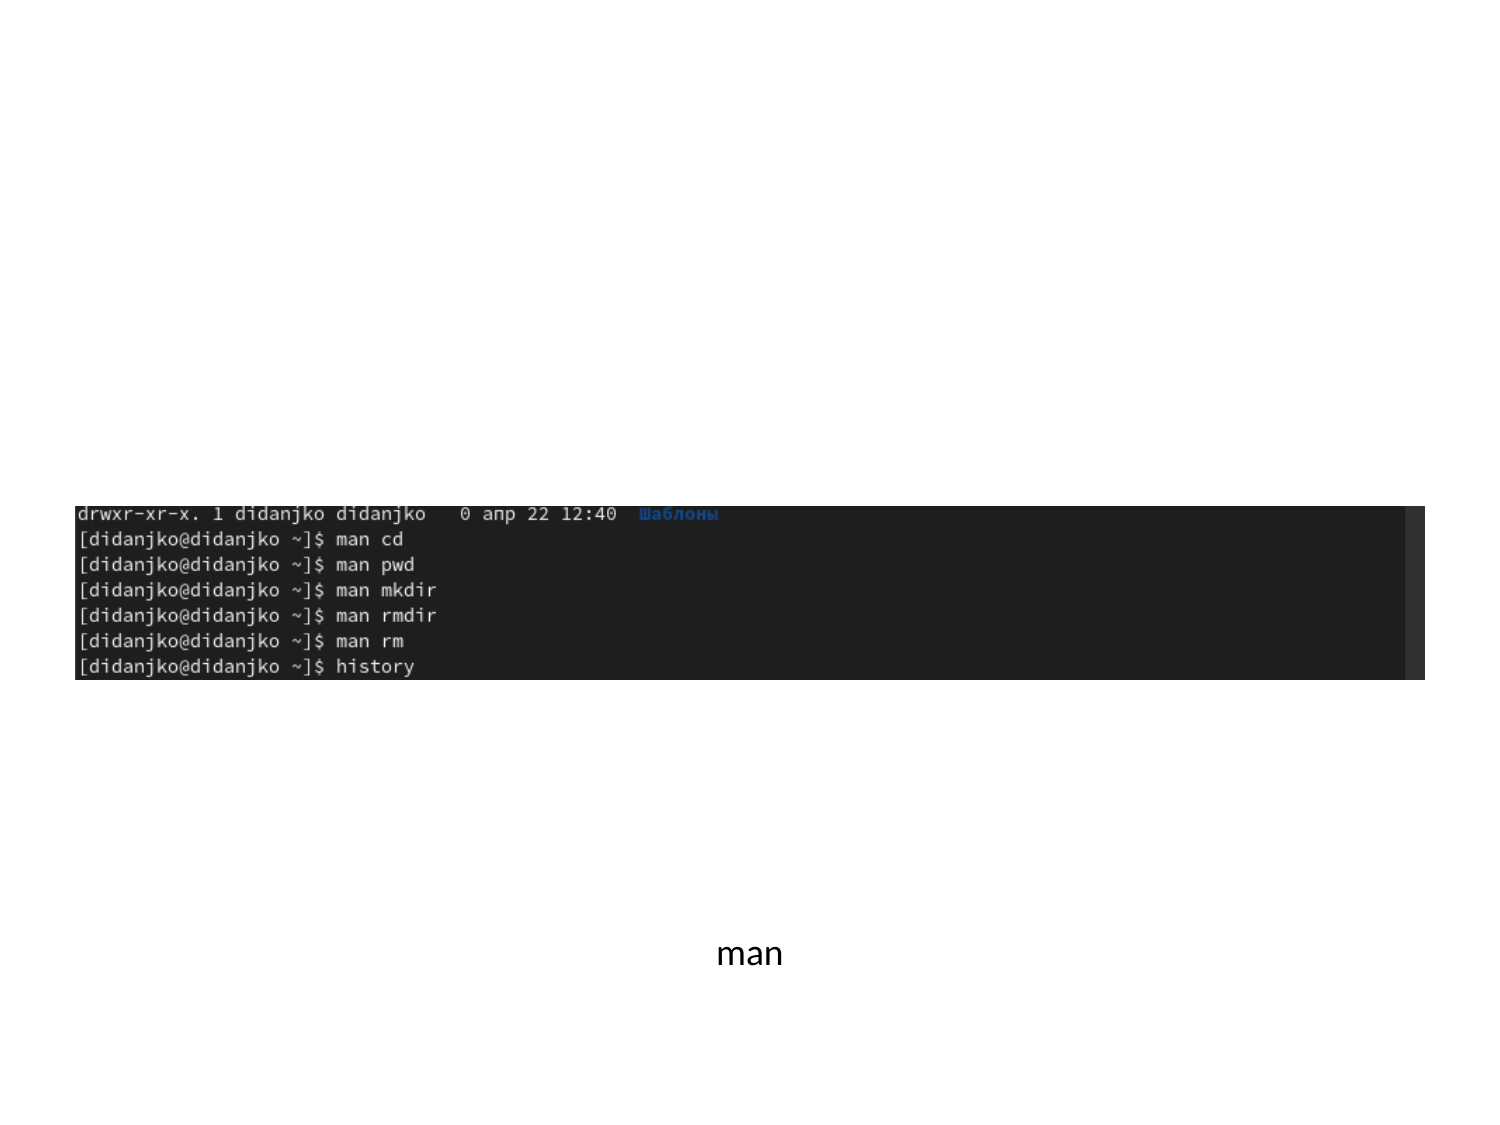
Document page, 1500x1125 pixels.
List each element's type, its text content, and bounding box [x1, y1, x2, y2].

text_box man [74, 920, 1425, 1005]
picture [74, 505, 1426, 680]
